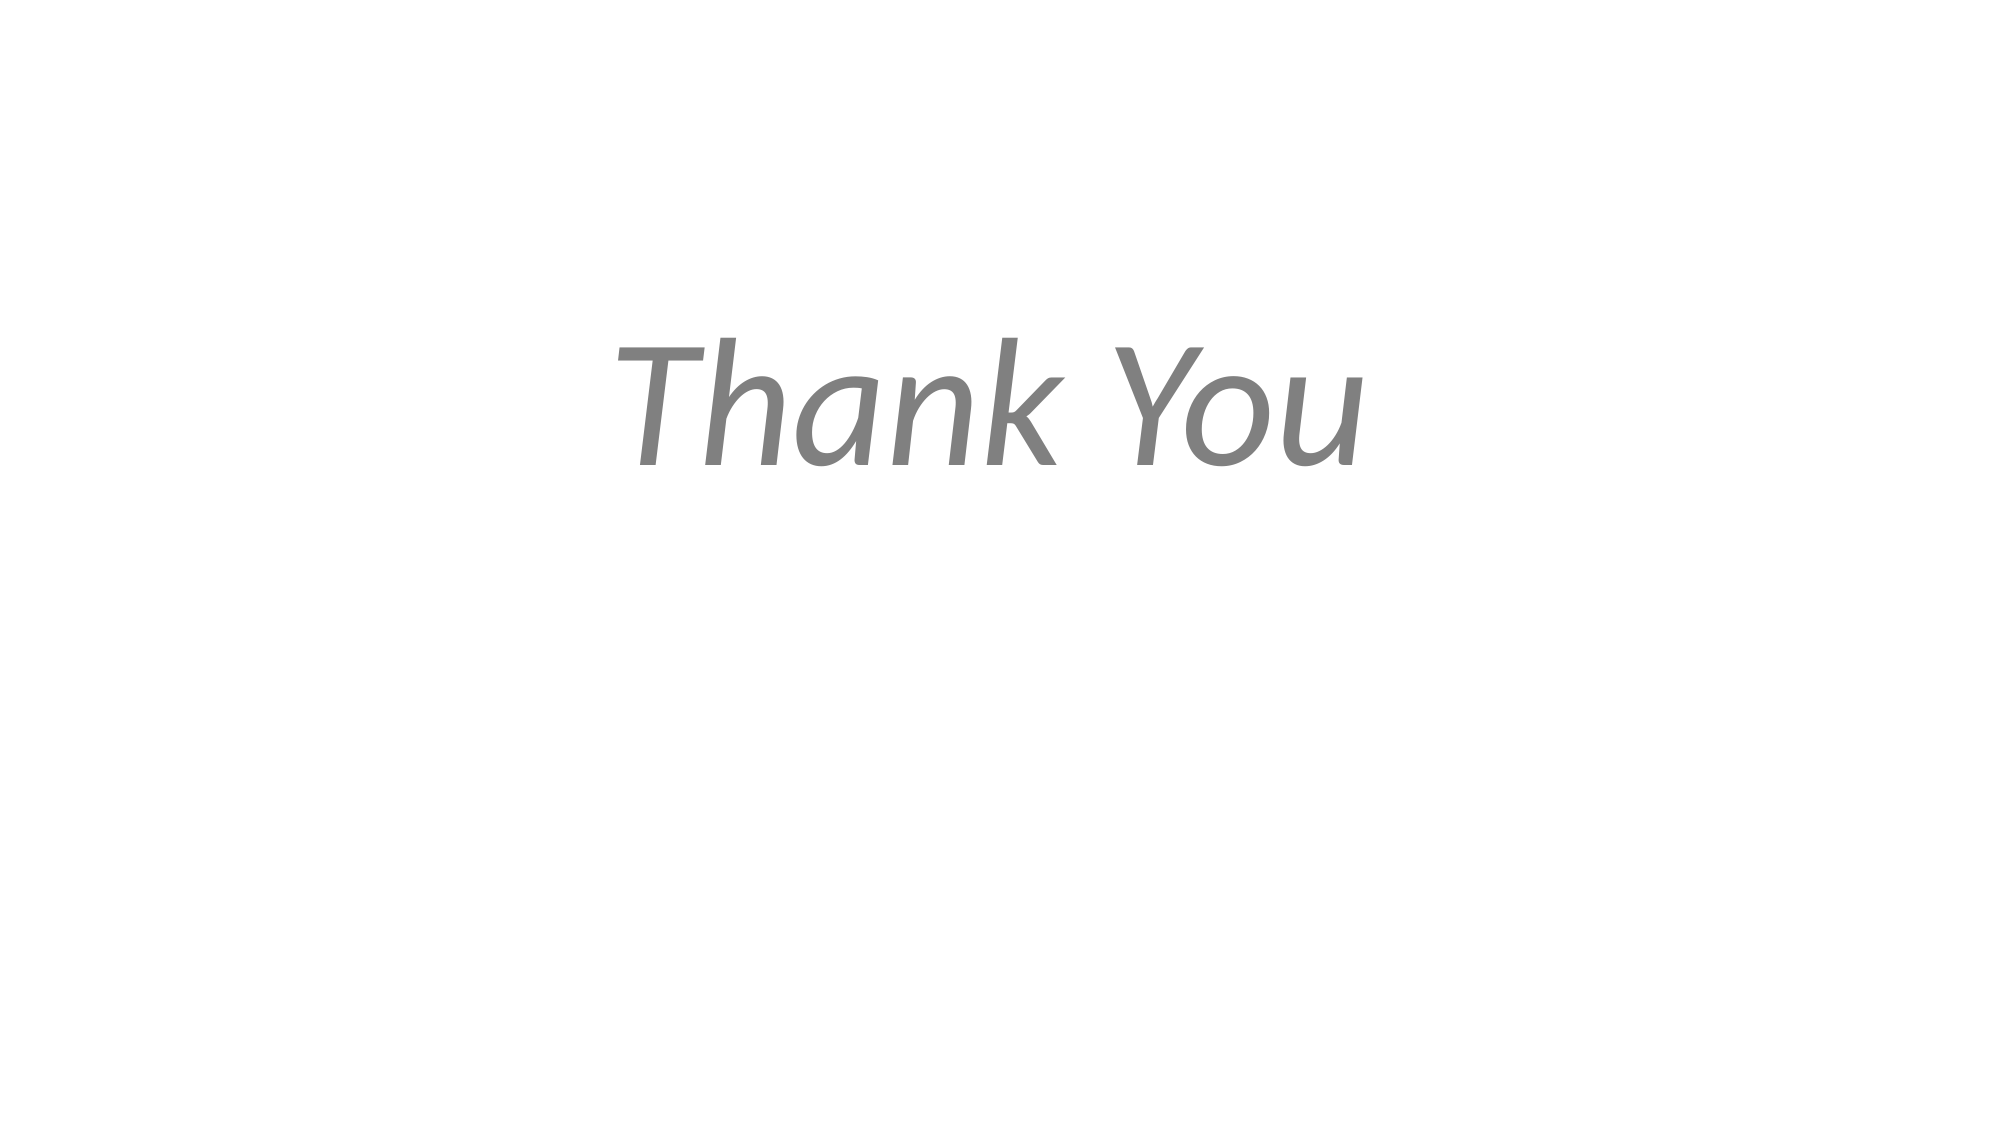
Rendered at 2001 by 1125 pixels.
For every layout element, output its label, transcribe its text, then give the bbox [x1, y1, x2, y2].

list Thank You [137, 299, 1863, 1014]
